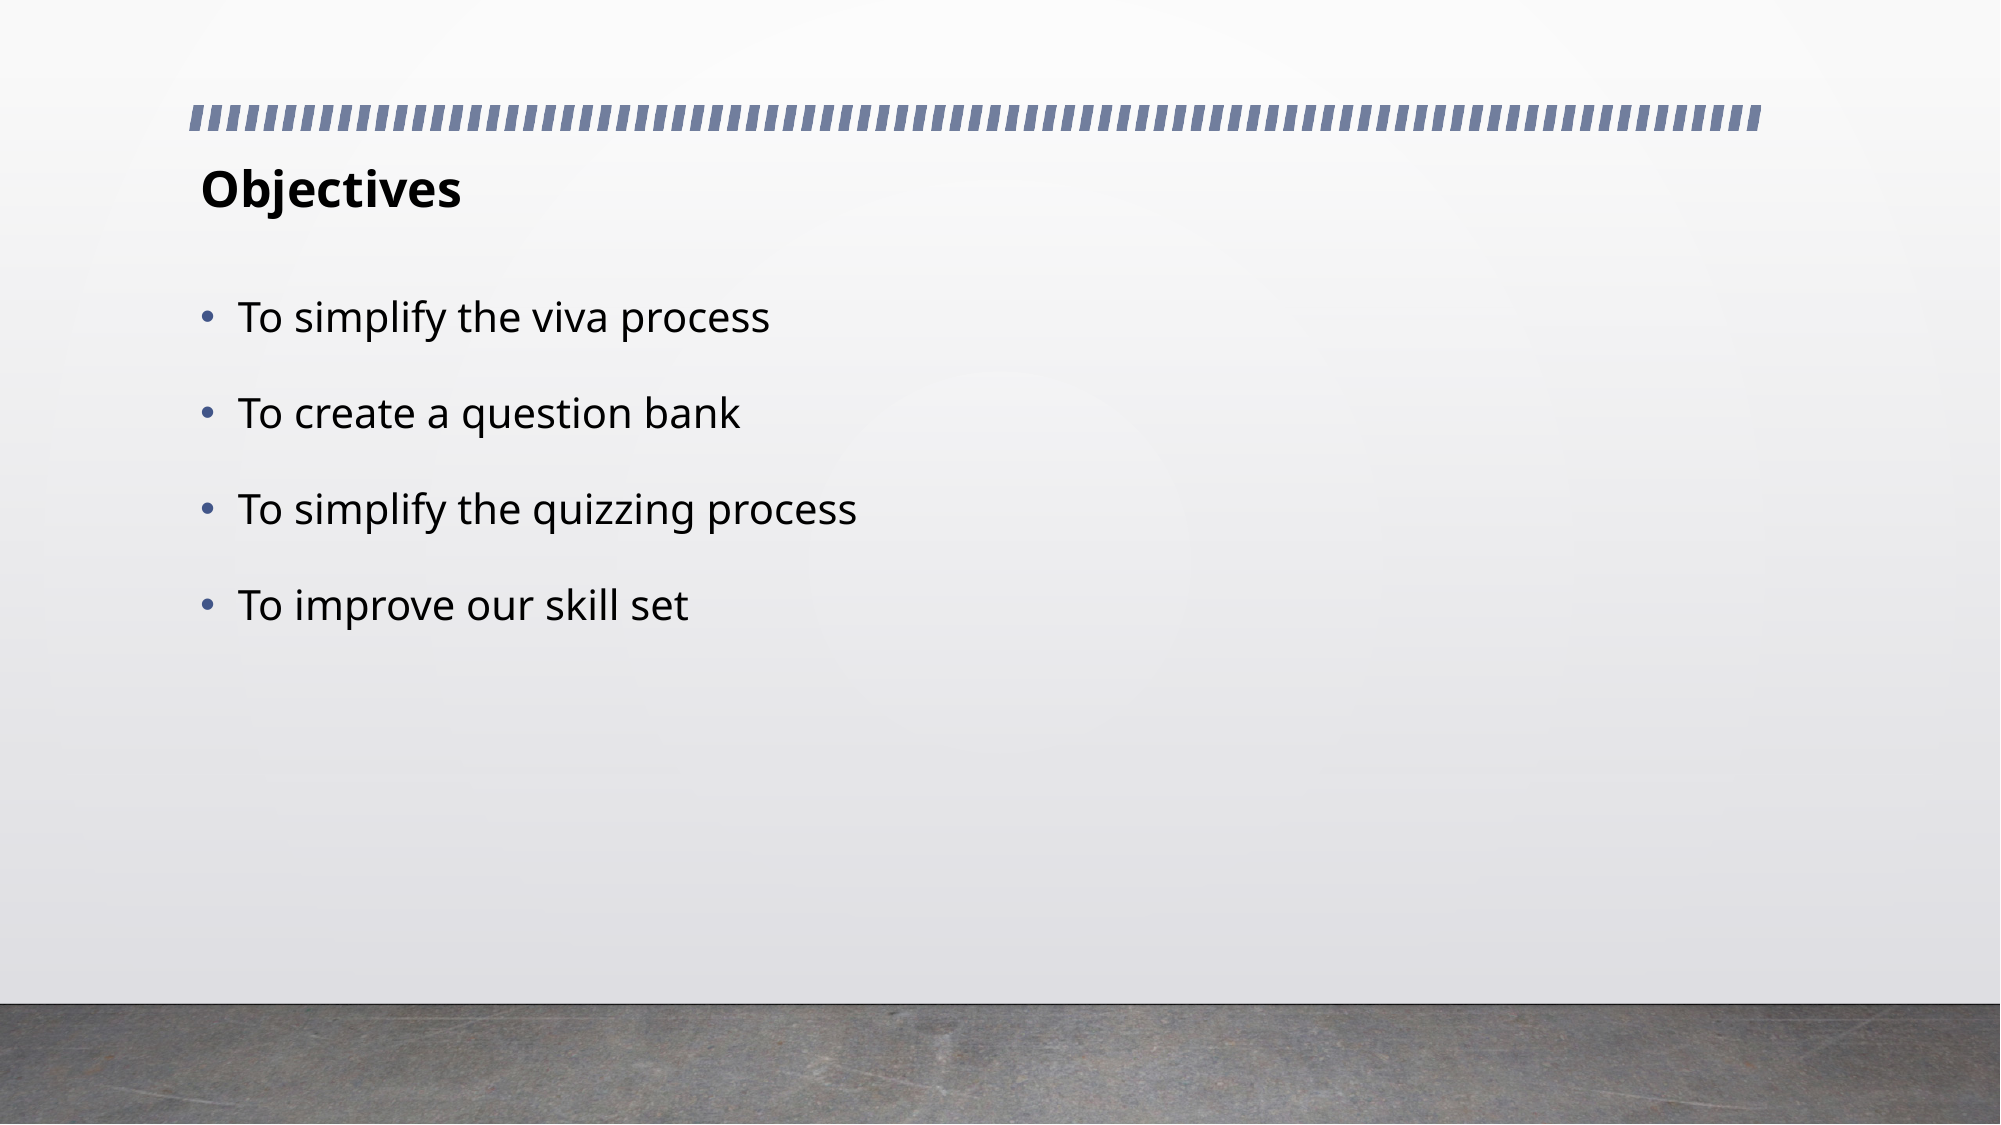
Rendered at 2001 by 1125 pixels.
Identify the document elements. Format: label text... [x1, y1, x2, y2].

list To simplify the viva process To create a question bank To simplify the quizzing process To improve our skill set [185, 258, 1761, 926]
title Objectives [185, 156, 1761, 230]
picture [0, 1004, 2000, 1124]
